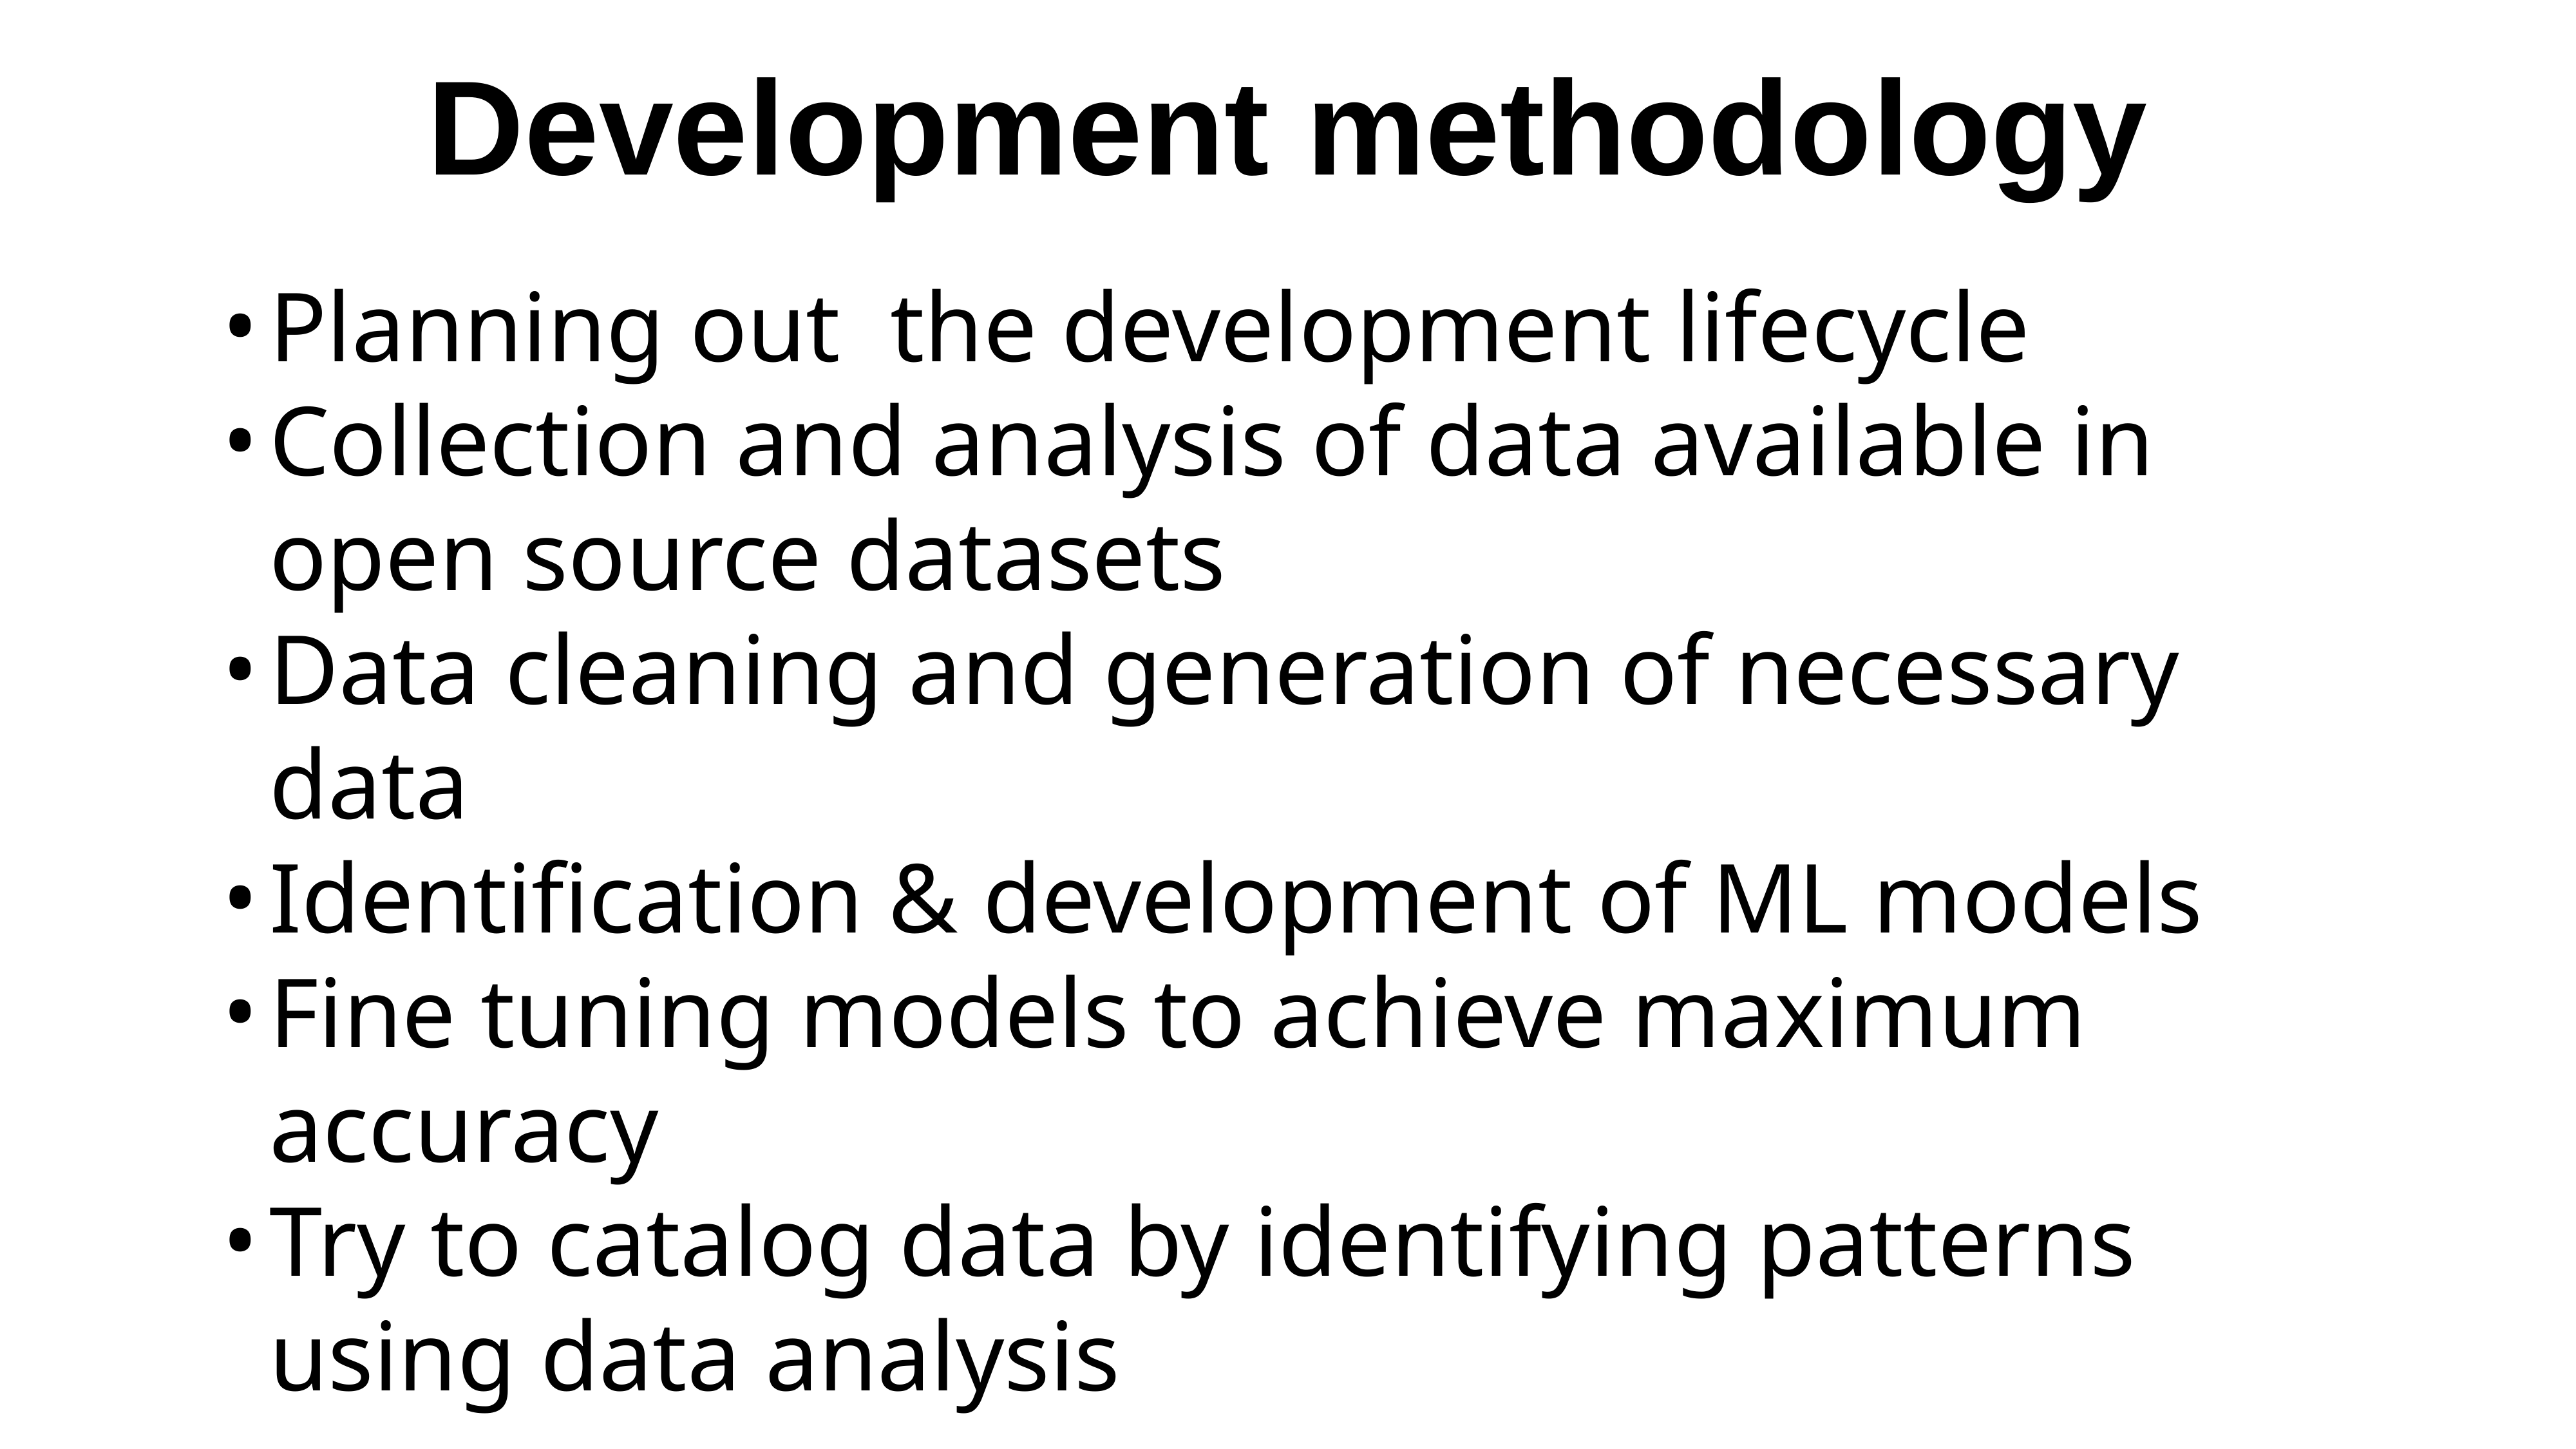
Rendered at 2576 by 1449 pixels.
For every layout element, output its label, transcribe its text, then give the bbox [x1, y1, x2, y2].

list Planning out the development lifecycle Collection and analysis of data available in open source datasets Data cleaning and generation of necessary data Identification & development of ML models Fine tuning models to achieve maximum accuracy Try to catalog data by identifying patterns using data analysis [217, 261, 2359, 1206]
title Development methodology [217, 0, 2359, 203]
